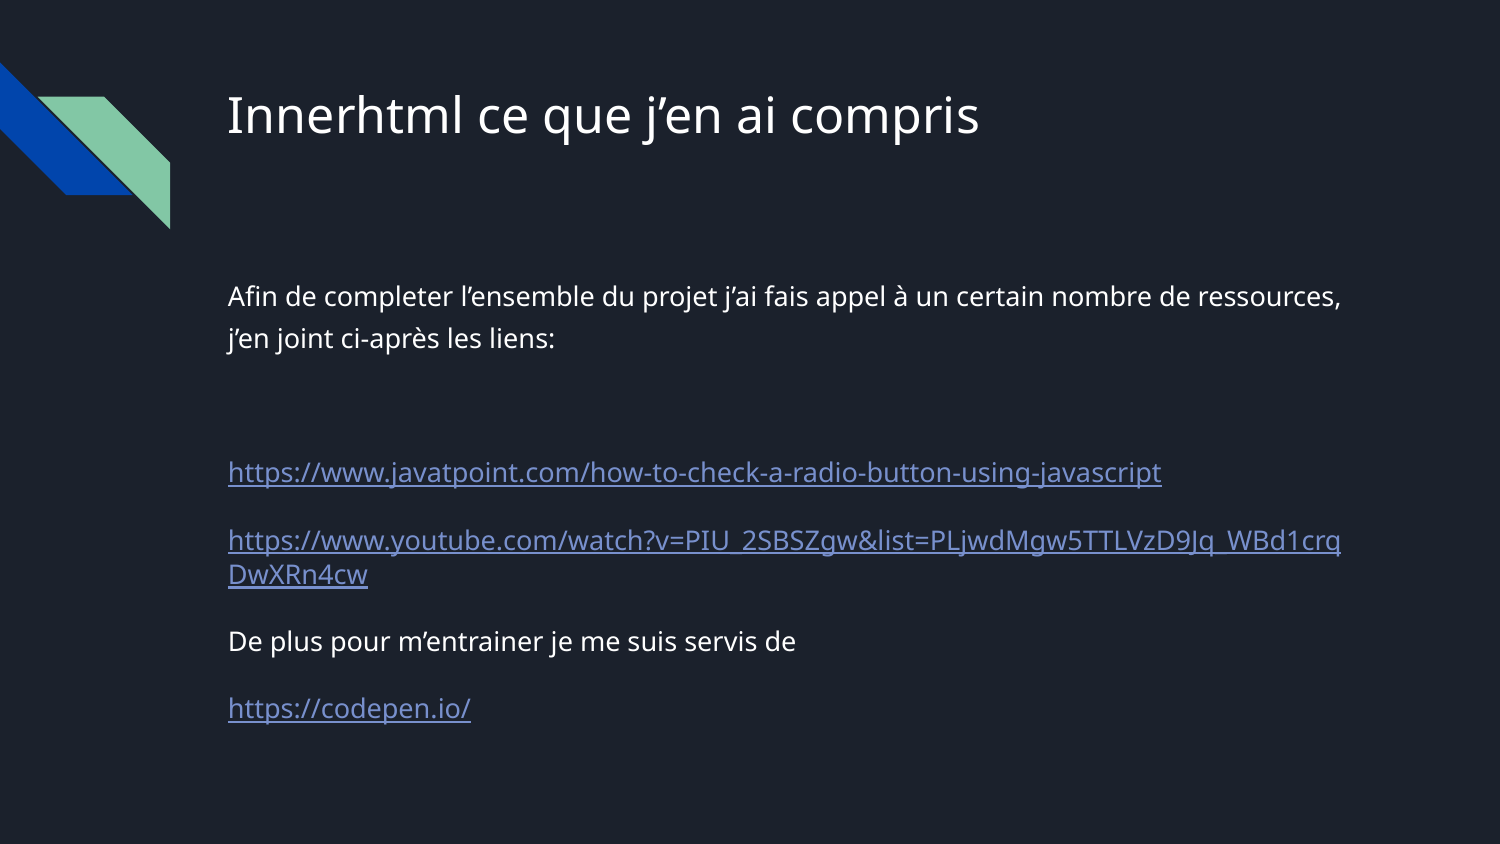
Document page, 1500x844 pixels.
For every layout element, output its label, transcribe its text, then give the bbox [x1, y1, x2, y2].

title Innerhtml ce que j’en ai compris [212, 64, 1368, 215]
list Afin de completer l’ensemble du projet j’ai fais appel à un certain nombre de ressources, j’en joint ci-après les liens: https://www.javatpoint.com/how-to-check-a-radio-button-using-javascript https://www.youtube.com/watch?v=PIU_2SBSZgw&list=PLjwdMgw5TTLVzD9Jq_WBd1crqDwXRn4cw De plus pour m’entrainer je me suis servis de https://codepen.io/ [212, 257, 1368, 735]
